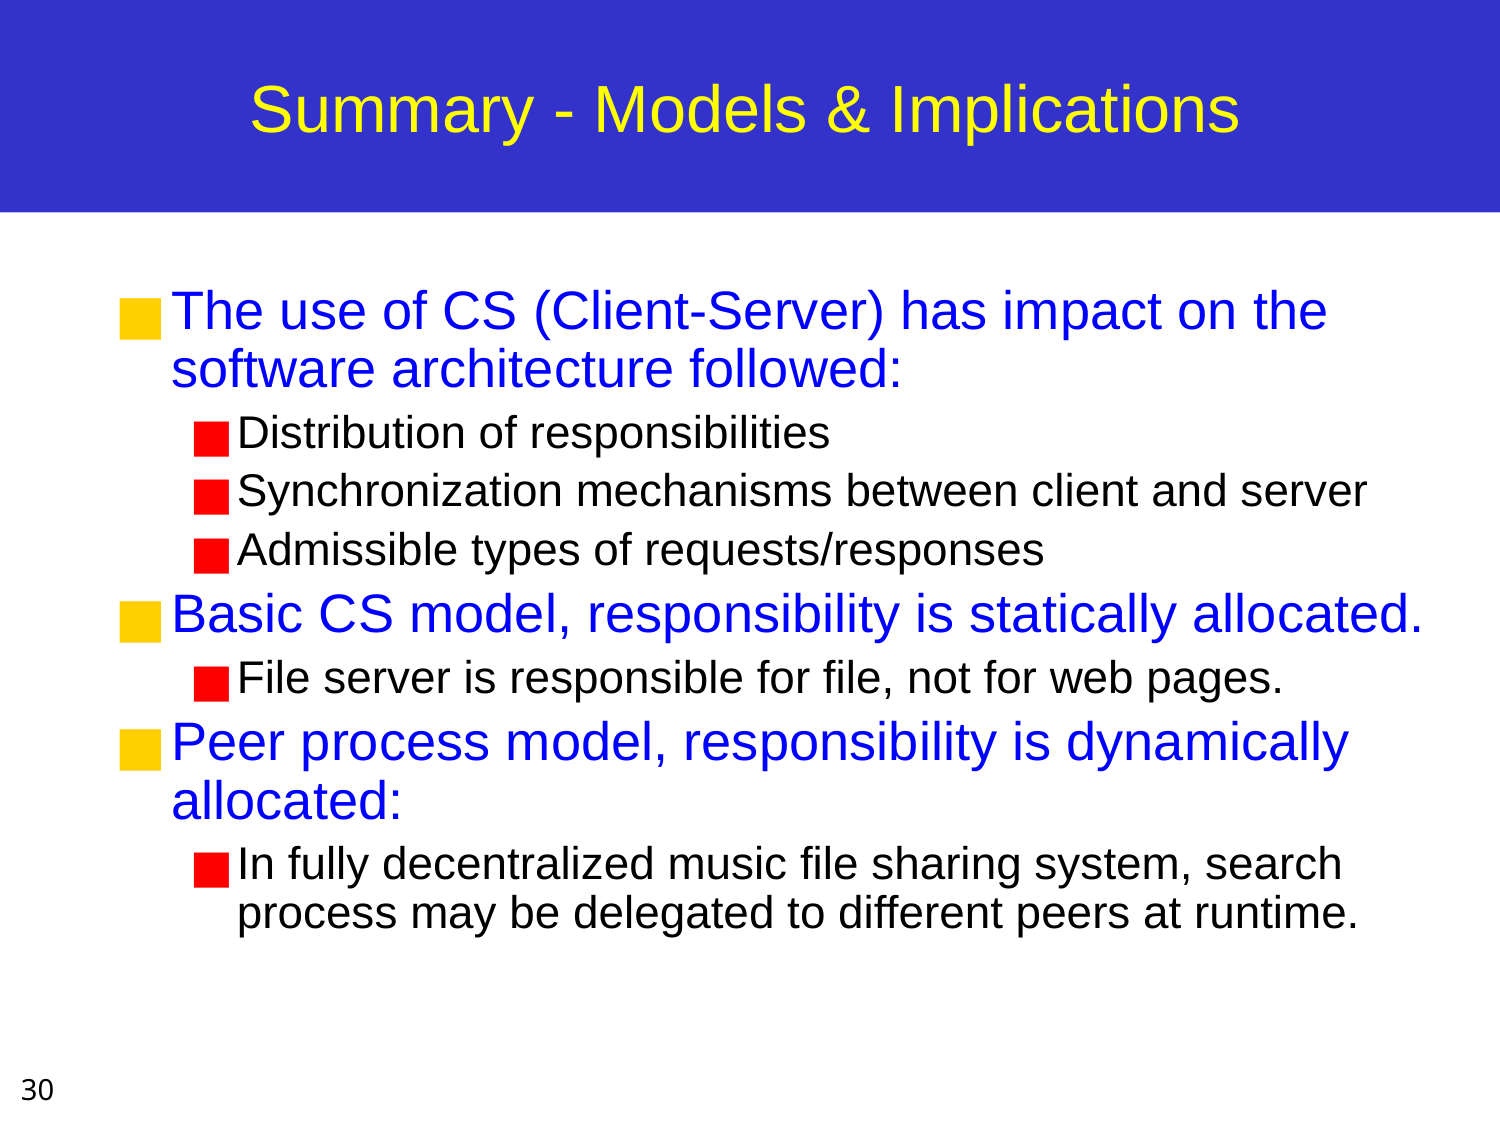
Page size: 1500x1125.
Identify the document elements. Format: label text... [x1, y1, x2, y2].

list The use of CS (Client-Server) has impact on the software architecture followed: Distribution of responsibilities Synchronization mechanisms between client and server Admissible types of requests/responses Basic CS model, responsibility is statically allocated. File server is responsible for file, not for web pages. Peer process model, responsibility is dynamically allocated: In fully decentralized music file sharing system, search process may be delegated to different peers at runtime. [99, 275, 1463, 1006]
title Summary - Models & Implications [24, 24, 1468, 188]
